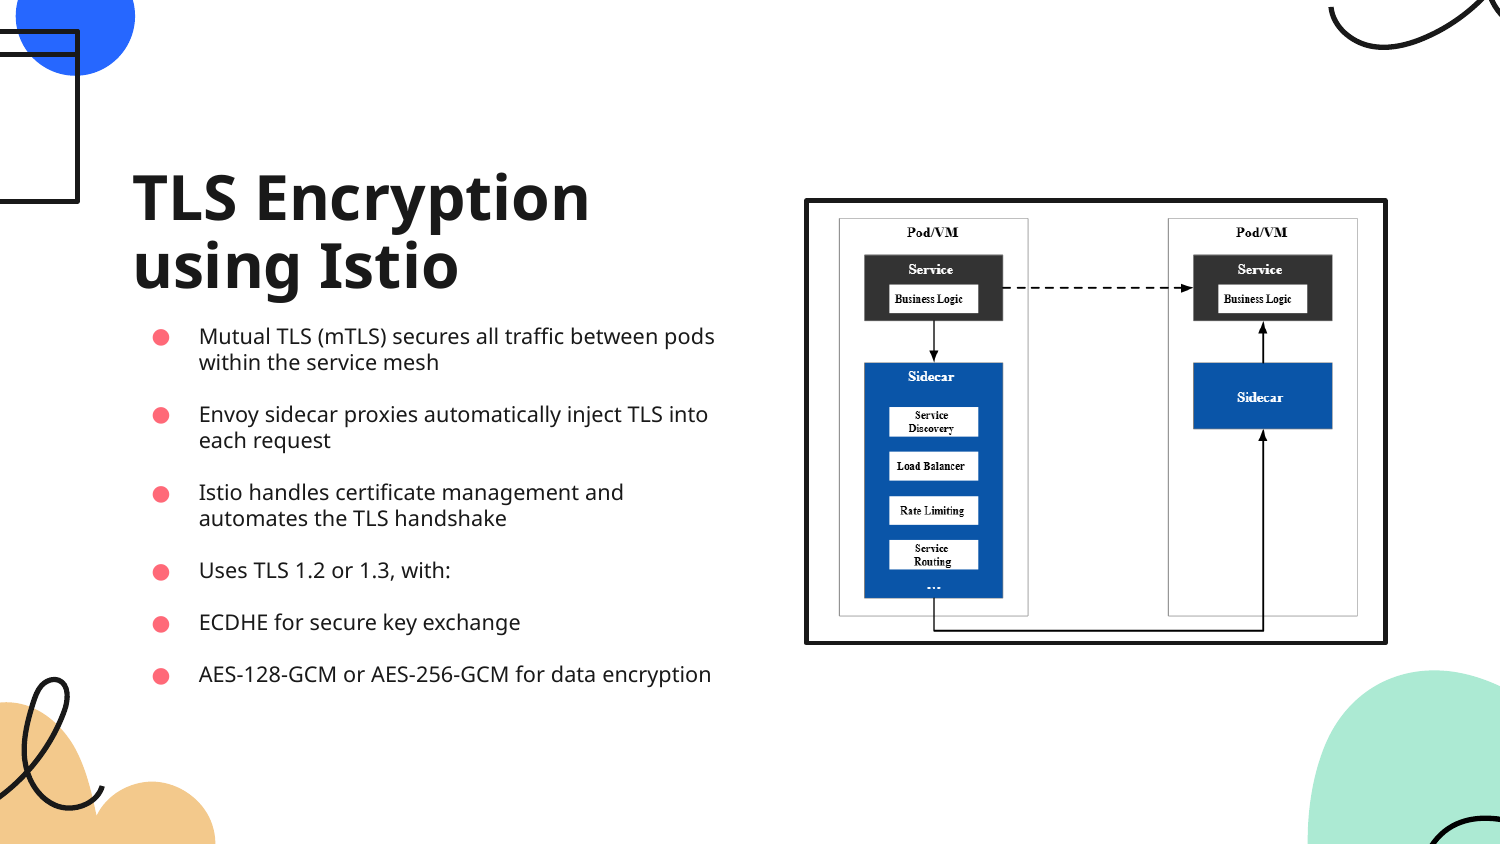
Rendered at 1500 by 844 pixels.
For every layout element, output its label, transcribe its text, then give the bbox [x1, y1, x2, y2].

title TLS Encryption using Istio [116, 149, 750, 316]
subtitle Mutual TLS (mTLS) secures all traffic between pods within the service mesh Envoy sidecar proxies automatically inject TLS into each request Istio handles certificate management and automates the TLS handshake Uses TLS 1.2 or 1.3, with: ECDHE for secure key exchange AES-128-GCM or AES-256-GCM for data encryption [116, 316, 750, 694]
picture [808, 202, 1384, 642]
